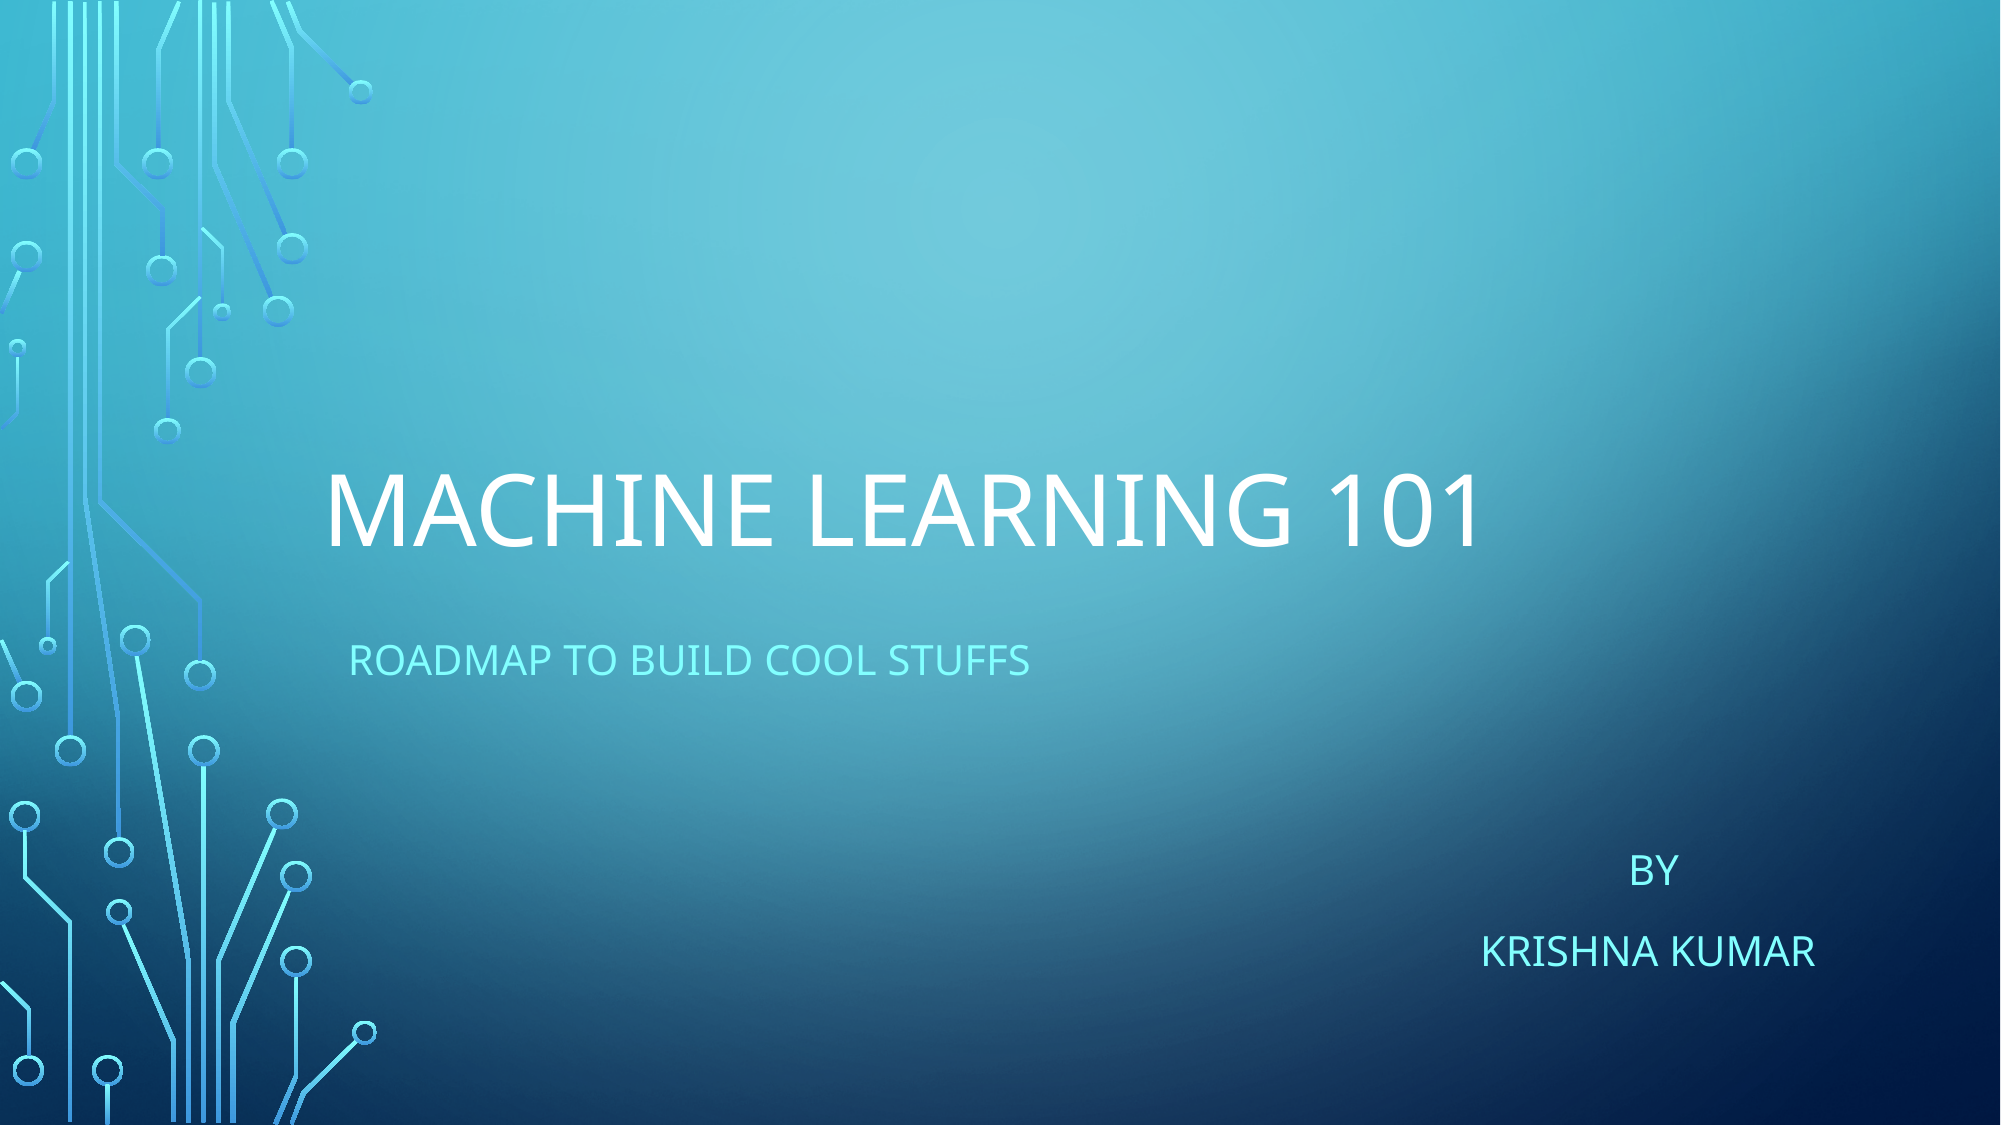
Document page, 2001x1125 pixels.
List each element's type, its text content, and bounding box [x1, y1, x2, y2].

title Machine Learning 101 [307, 184, 1750, 576]
subtitle By Krishna Kumar [1307, 826, 2000, 1125]
text_box Roadmap to build cool stuffs [332, 615, 1775, 888]
